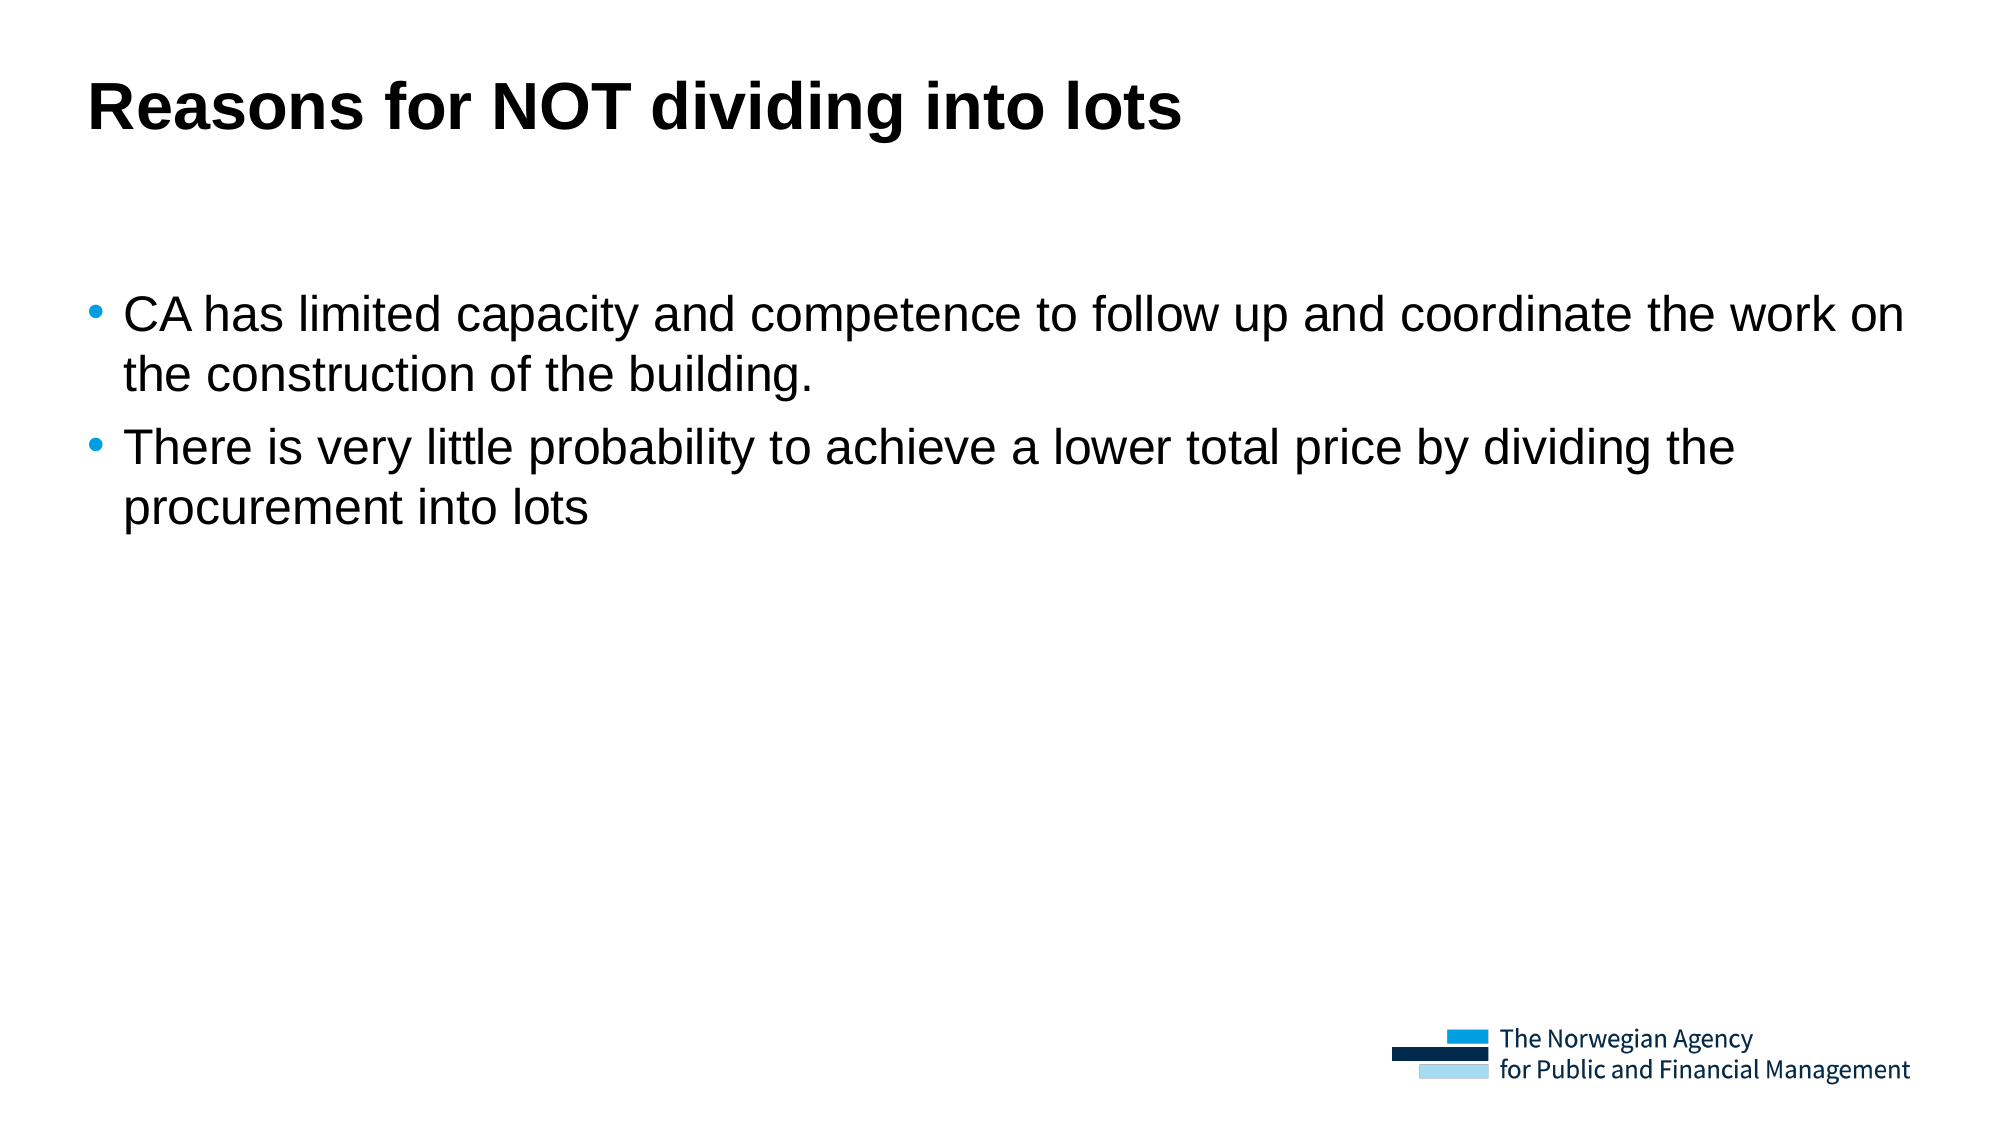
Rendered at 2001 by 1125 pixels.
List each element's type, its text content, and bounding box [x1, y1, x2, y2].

title Reasons for NOT dividing into lots [87, 72, 1910, 188]
list CA has limited capacity and competence to follow up and coordinate the work on the construction of the building. There is very little probability to achieve a lower total price by dividing the procurement into lots [87, 281, 1910, 976]
picture [1392, 1028, 1919, 1086]
